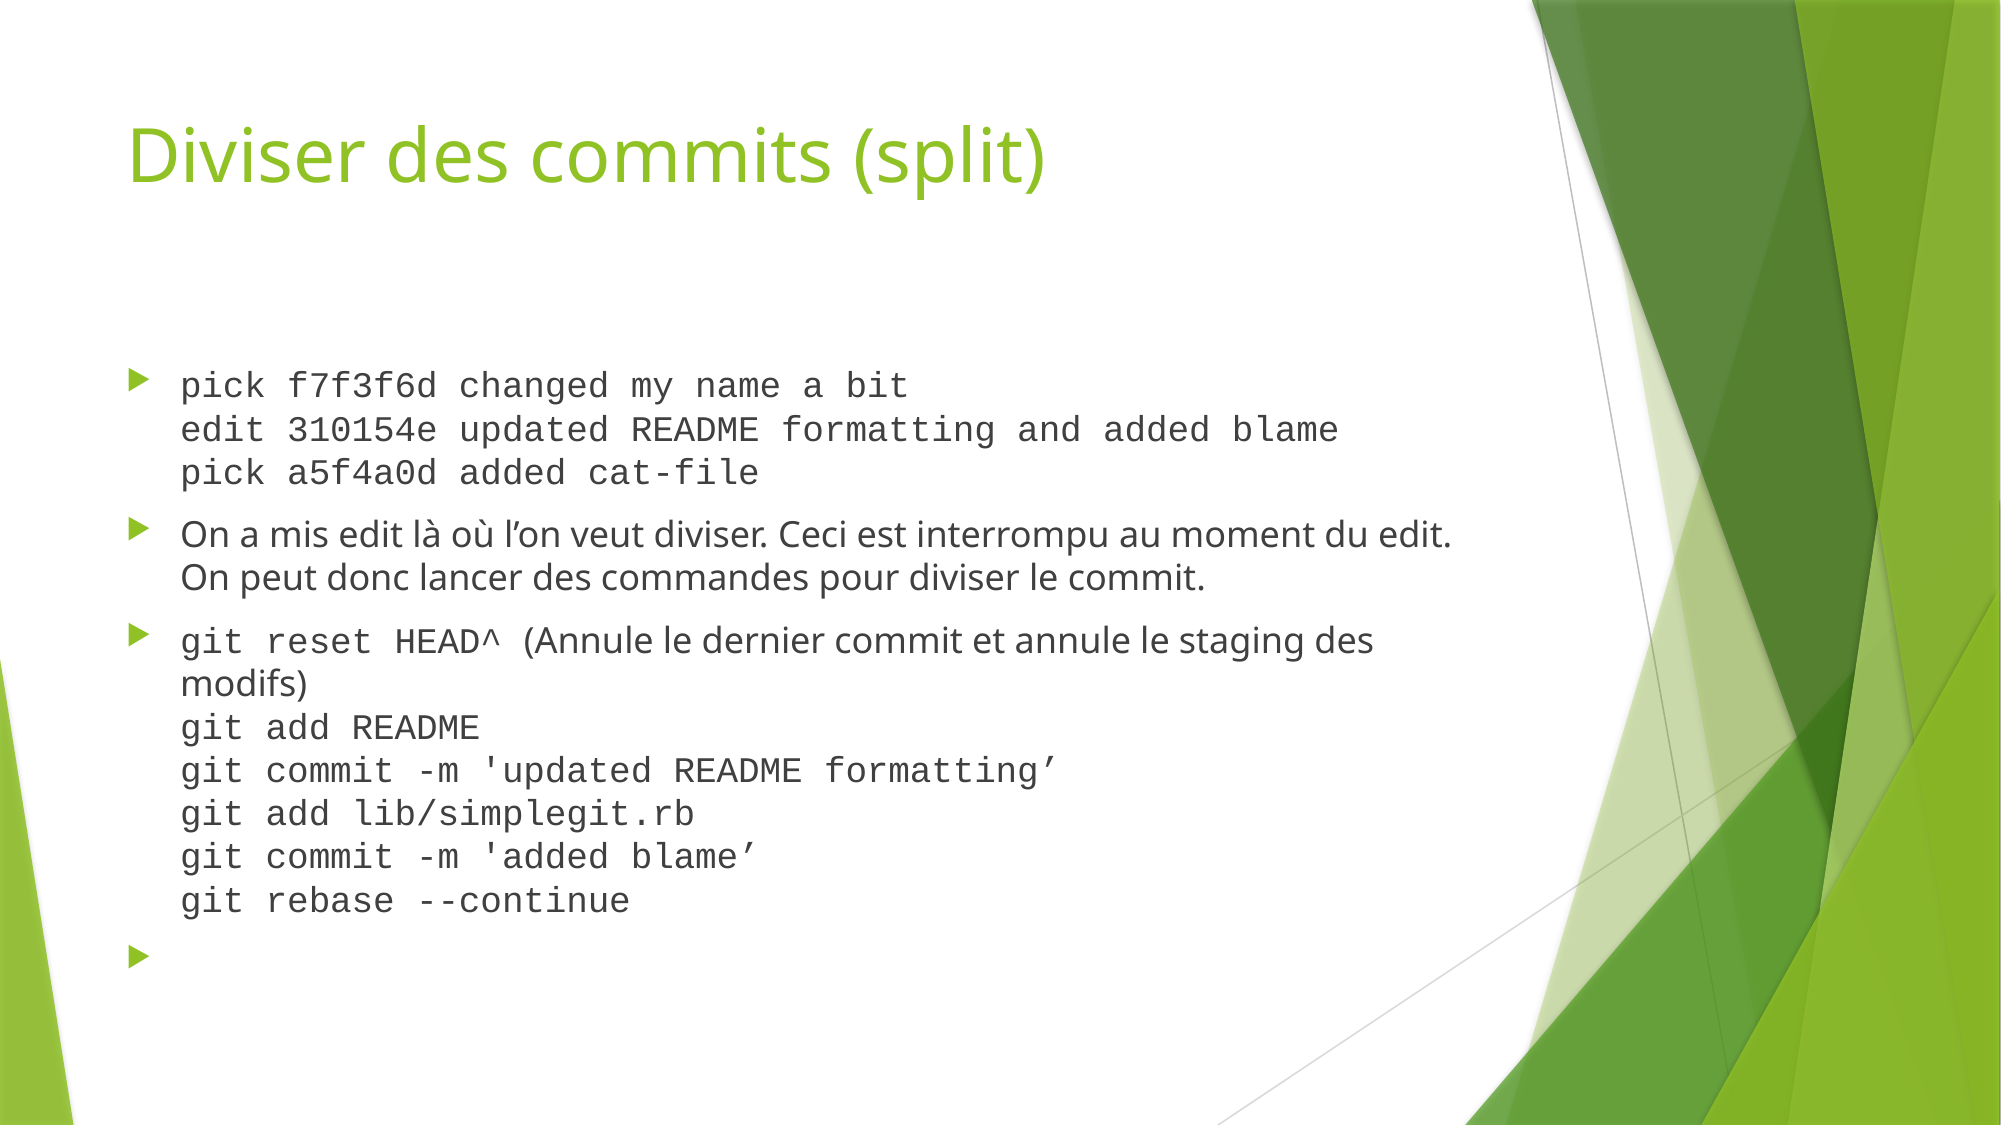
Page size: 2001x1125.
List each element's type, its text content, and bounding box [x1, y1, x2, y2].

list pick f7f3f6d changed my name a bit edit 310154e updated README formatting and added blame pick a5f4a0d added cat-file On a mis edit là où l’on veut diviser. Ceci est interrompu au moment du edit. On peut donc lancer des commandes pour diviser le commit. git reset HEAD^ (Annule le dernier commit et annule le staging des modifs) git add README git commit -m 'updated README formatting’ git add lib/simplegit.rb git commit -m 'added blame’ git rebase --continue [111, 354, 1522, 992]
title Diviser des commits (split) [111, 99, 1522, 317]
